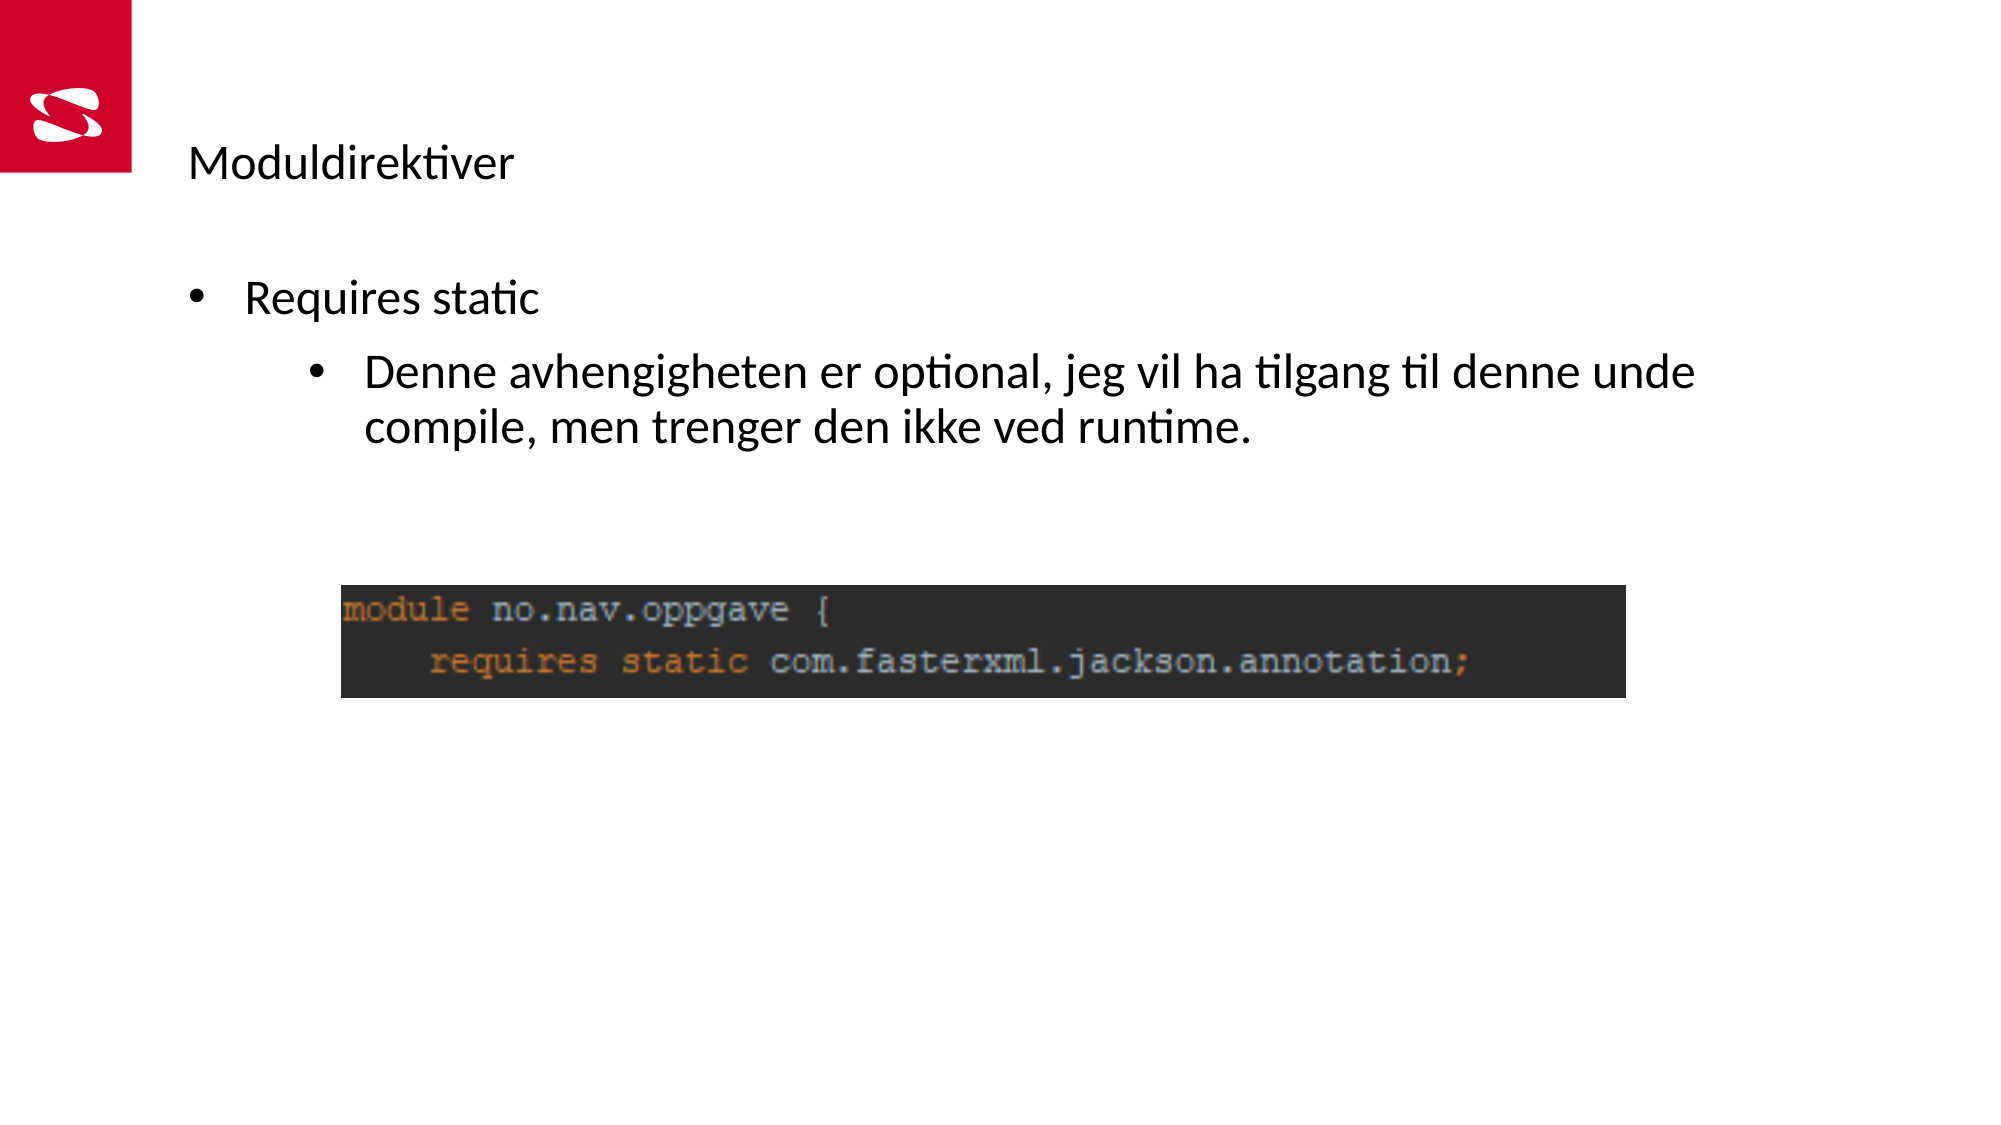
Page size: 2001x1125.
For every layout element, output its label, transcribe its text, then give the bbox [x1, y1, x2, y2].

list Moduldirektiver [179, 0, 1788, 199]
picture [30, 88, 102, 142]
list Requires static Denne avhengigheten er optional, jeg vil ha tilgang til denne unde compile, men trenger den ikke ved runtime. [180, 263, 1869, 1054]
picture [341, 585, 1626, 699]
